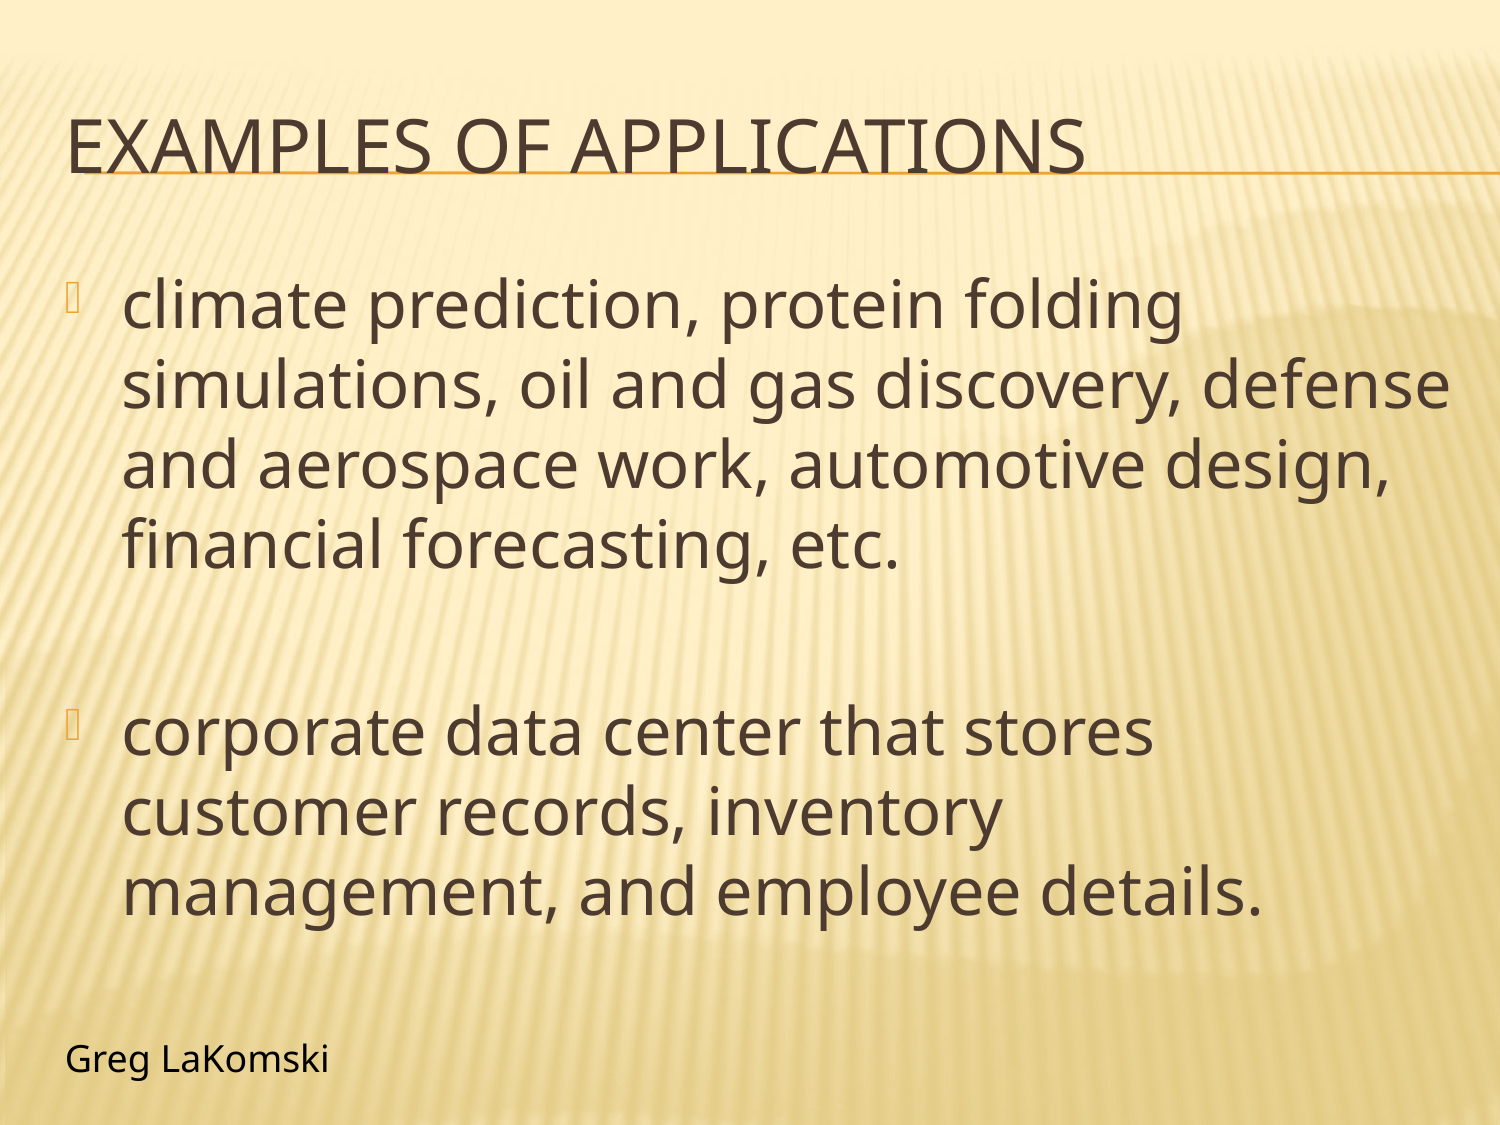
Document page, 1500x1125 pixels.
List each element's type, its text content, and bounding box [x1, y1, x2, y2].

list climate prediction, protein folding simulations, oil and gas discovery, defense and aerospace work, automotive design, financial forecasting, etc. corporate data center that stores customer records, inventory management, and employee details. [50, 254, 1475, 998]
title EXAMPLES of applications [50, 75, 1475, 213]
